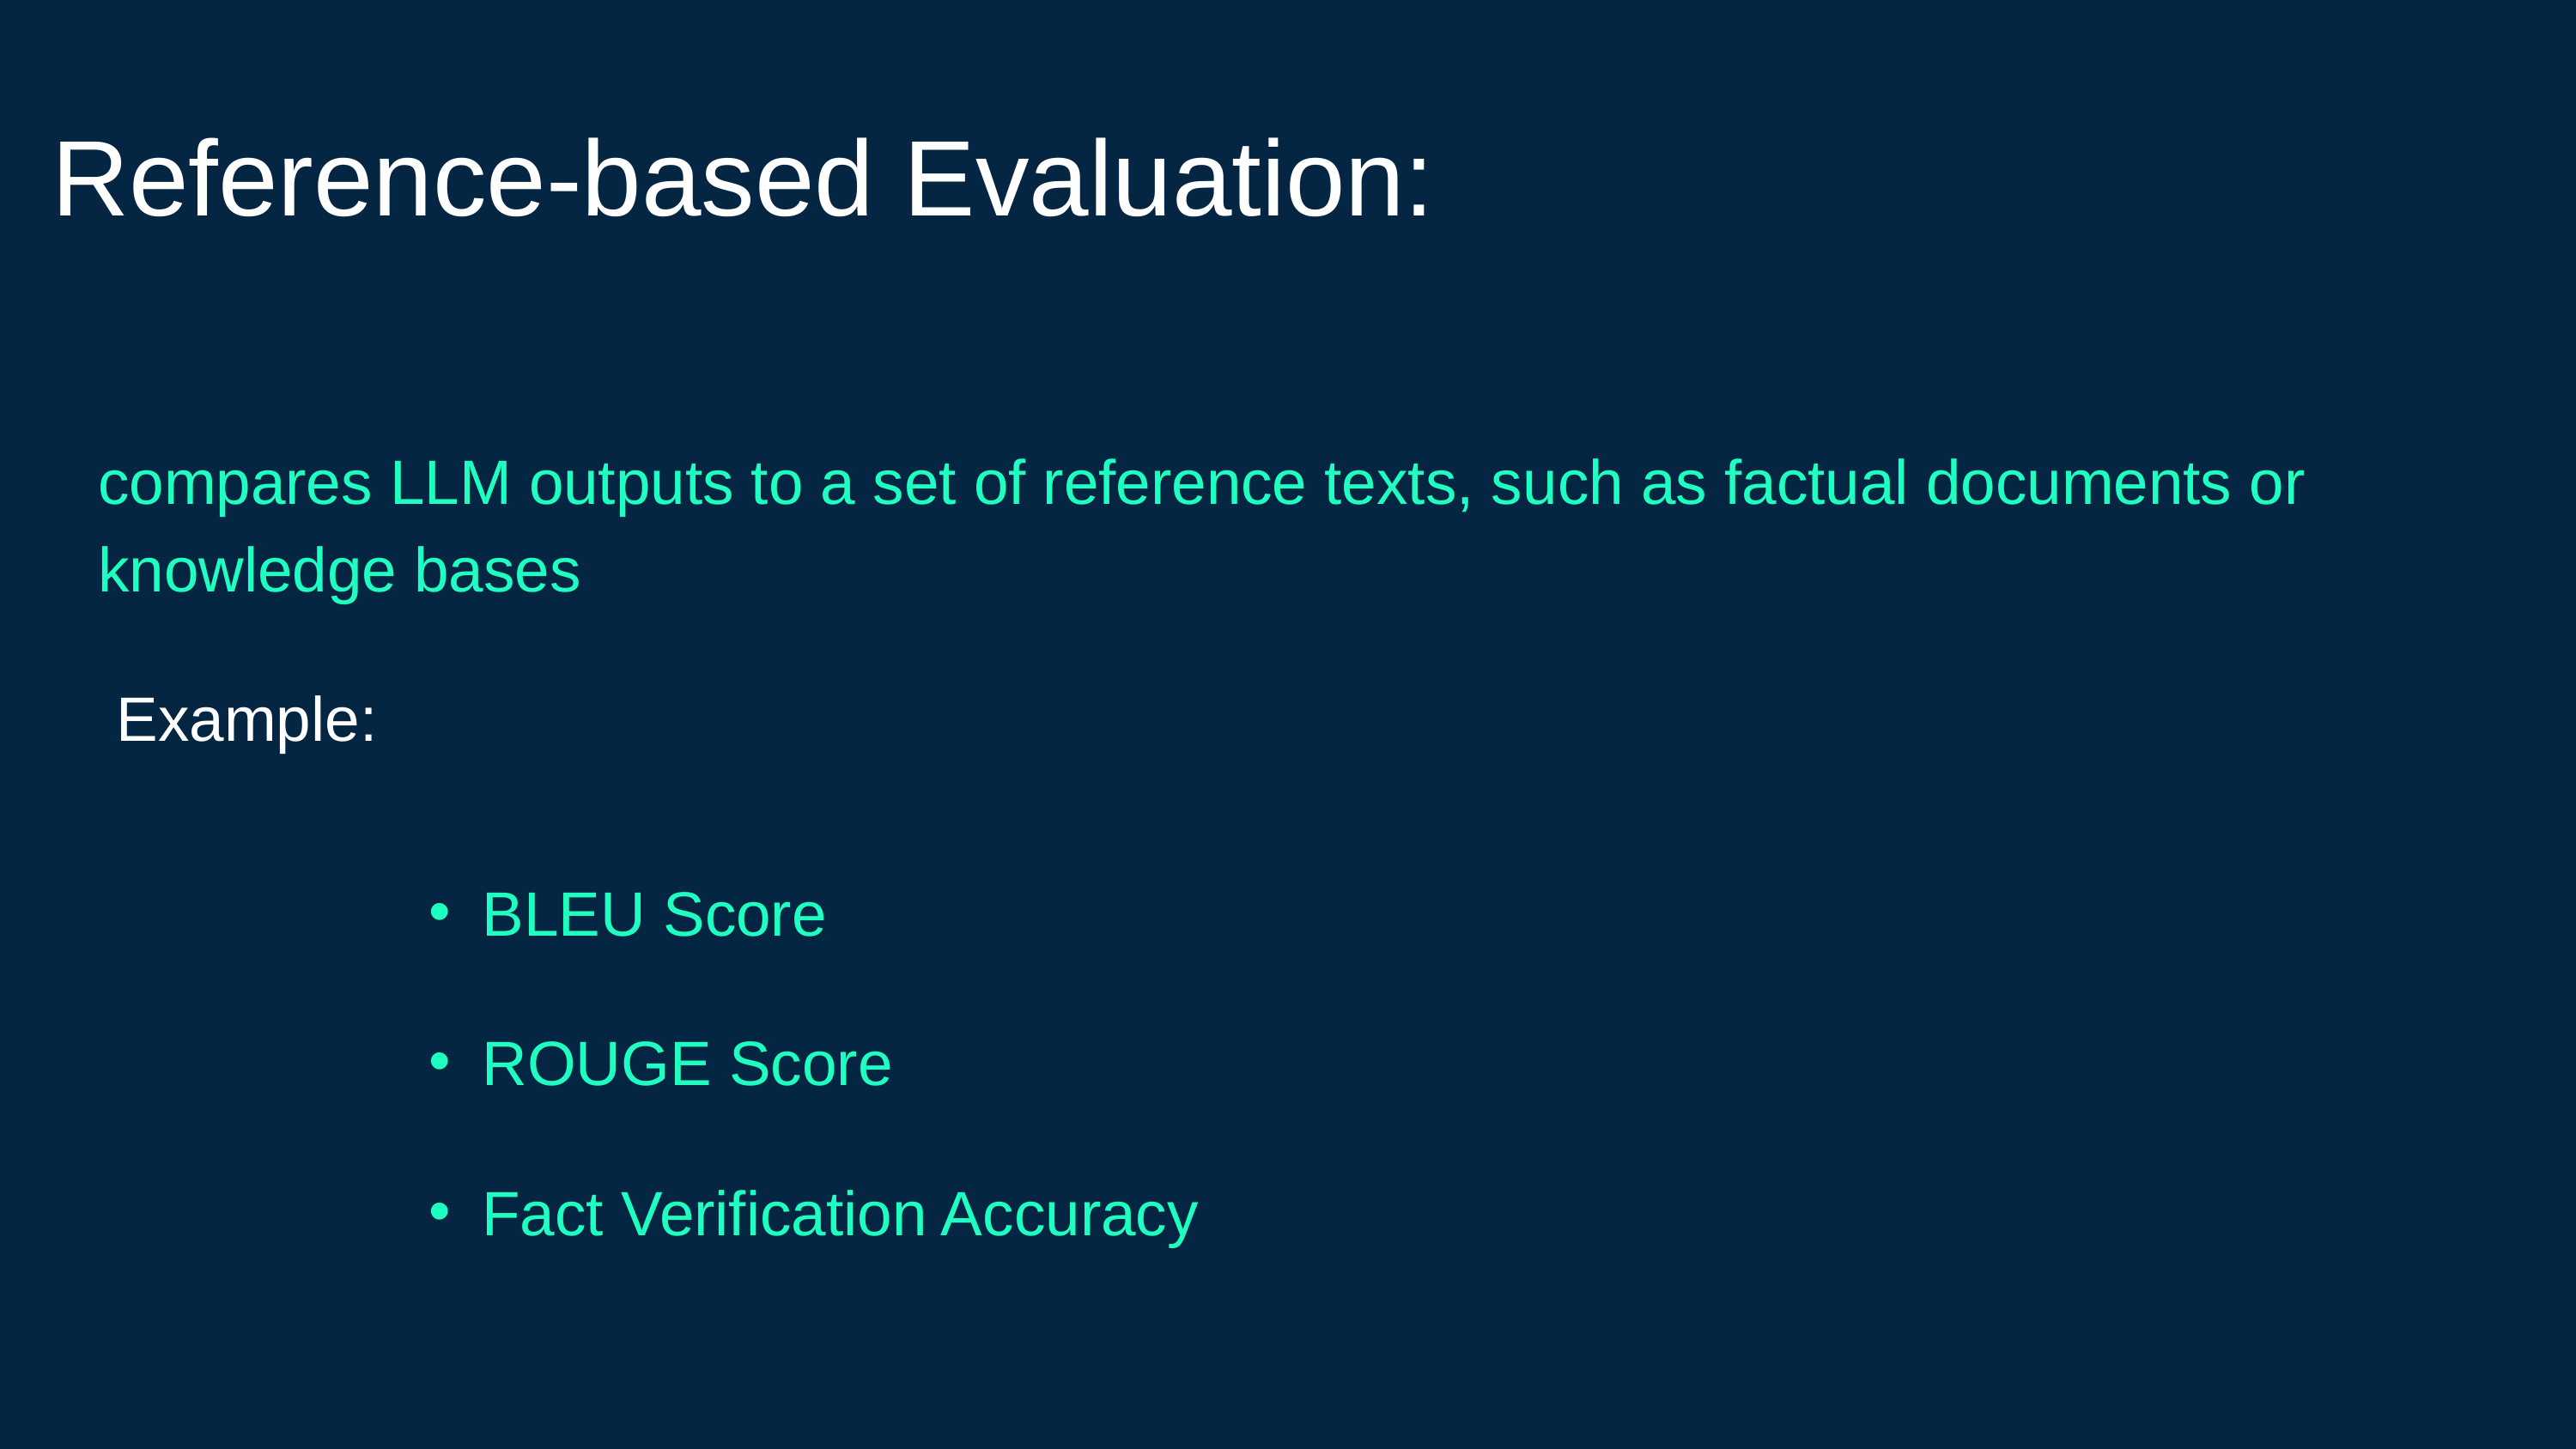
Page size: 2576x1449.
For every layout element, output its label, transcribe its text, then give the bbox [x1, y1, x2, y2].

text_box Example: [0, 665, 747, 754]
text_box Fact Verification Accuracy [375, 1160, 1488, 1248]
text_box ROUGE Score [375, 1010, 1122, 1099]
text_box compares LLM outputs to a set of reference texts, such as factual documents or knowledge bases [98, 428, 2576, 604]
text_box Reference-based Evaluation: [0, 87, 1488, 238]
text_box BLEU Score [375, 860, 895, 949]
